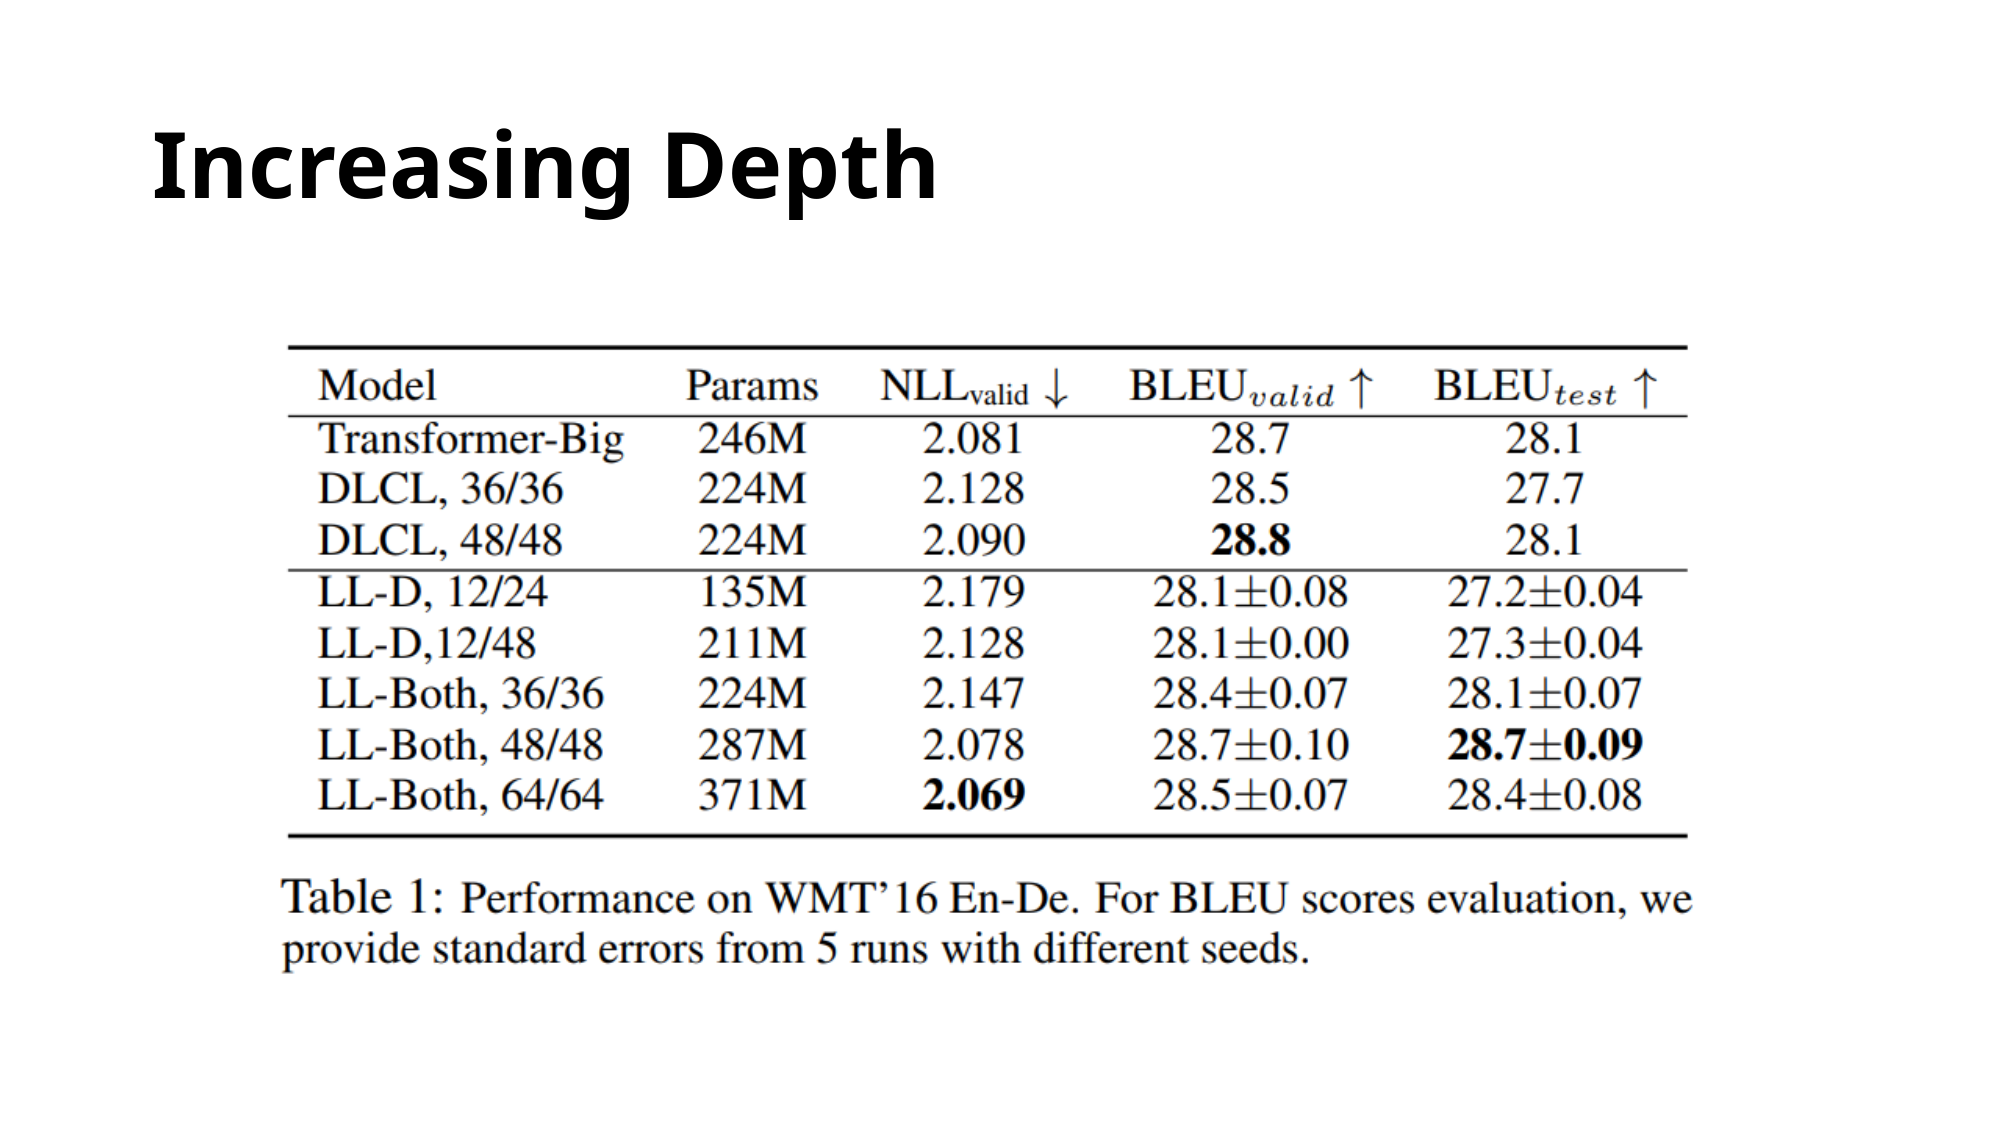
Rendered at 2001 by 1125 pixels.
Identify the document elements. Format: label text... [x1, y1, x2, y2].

title Increasing Depth [137, 59, 1863, 278]
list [276, 311, 1724, 988]
